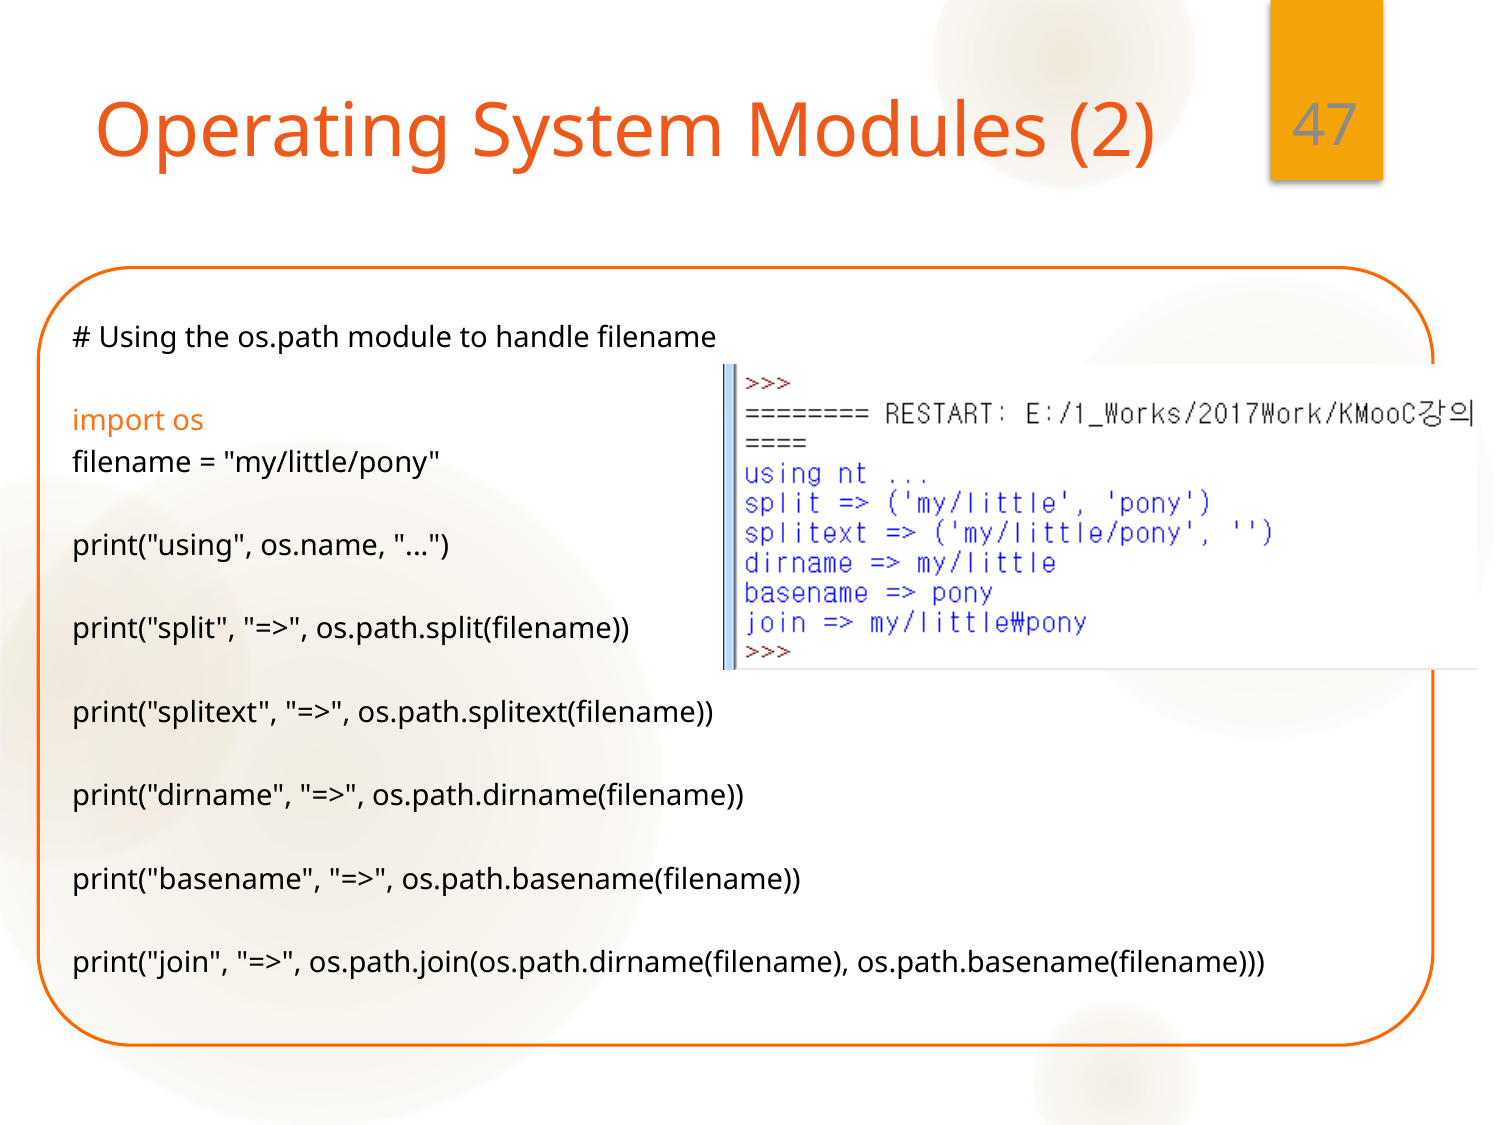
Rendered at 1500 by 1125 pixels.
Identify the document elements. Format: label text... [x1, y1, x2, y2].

text_box [58, 267, 1413, 303]
slide_number 47 [1273, 48, 1378, 175]
text_box [38, 304, 1433, 1046]
text_box # Using the os.path module to handle filename import os filename = "my/little/pony" print("using", os.name, "...") print("split", "=>", os.path.split(filename)) print("splitext", "=>", os.path.splitext(filename)) print("dirname", "=>", os.path.dirname(filename)) print("basename", "=>", os.path.basename(filename)) print("join", "=>", os.path.join(os.path.dirname(filename), os.path.basename(filename))) [57, 303, 1419, 986]
title Operating System Modules (2) [79, 74, 1237, 283]
picture [723, 364, 1477, 670]
